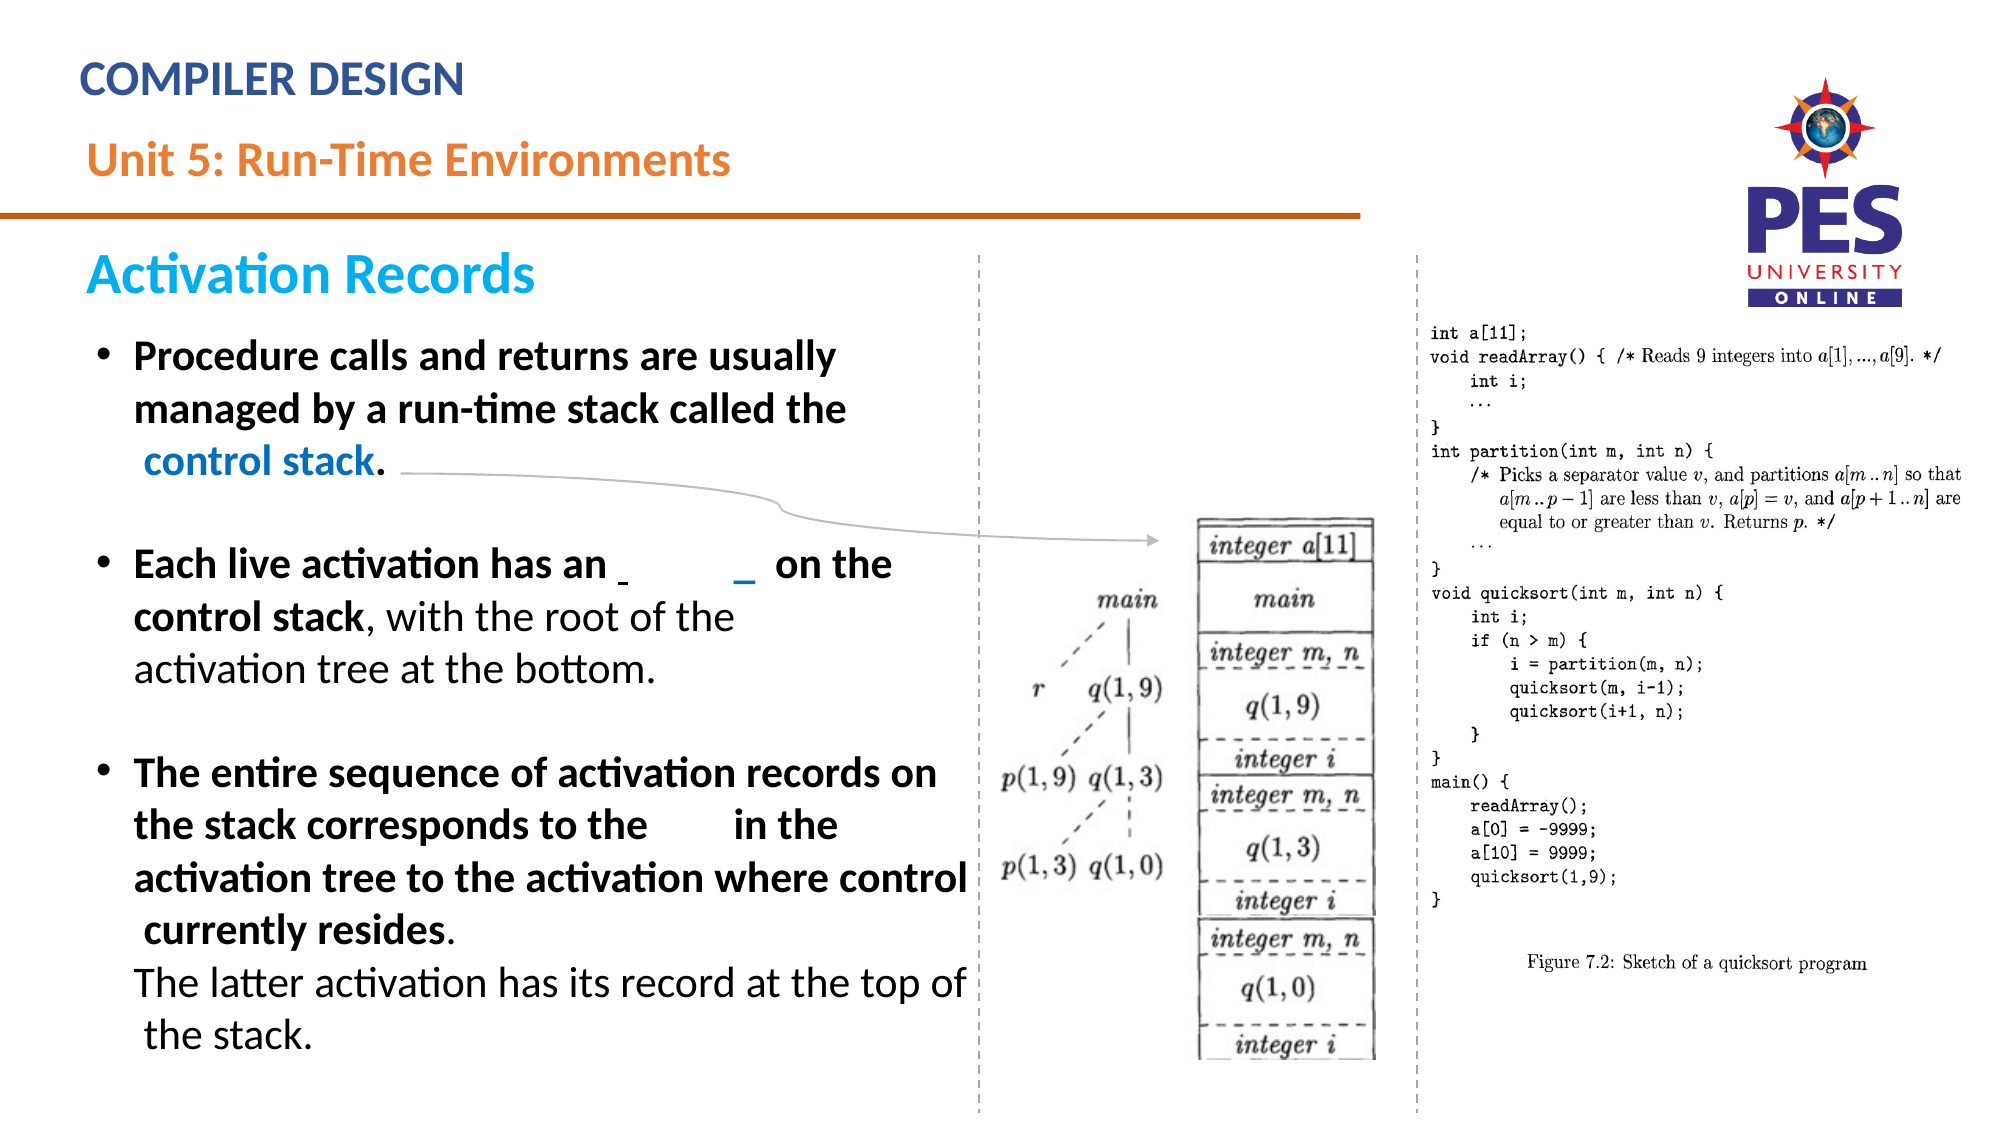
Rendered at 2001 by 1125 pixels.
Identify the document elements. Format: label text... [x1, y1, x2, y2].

picture [1748, 76, 1902, 307]
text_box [400, 254, 1376, 1113]
picture [1429, 323, 1961, 975]
text_box [0, 212, 77, 220]
text_box Unit 5: Run-Time Environments Activation Records Procedure calls and returns are usually managed by a run-time stack called the control stack. Each live activation has an _ on the control stack, with the root of the activation tree at the bottom. The entire sequence of activation records on the stack corresponds to the in the activation tree to the activation where control currently resides. The latter activation has its record at the top of the stack. [468, 124, 972, 212]
text_box Unit 5: Run-Time Environments Activation Records Procedure calls and returns are usually managed by a run-time stack called the control stack. Each live activation has an _ on the control stack, with the root of the activation tree at the bottom. The entire sequence of activation records on the stack corresponds to the in the activation tree to the activation where control currently resides. The latter activation has its record at the top of the stack. [84, 220, 972, 1059]
title COMPILER DESIGN [77, 43, 468, 234]
text_box [468, 212, 1361, 220]
